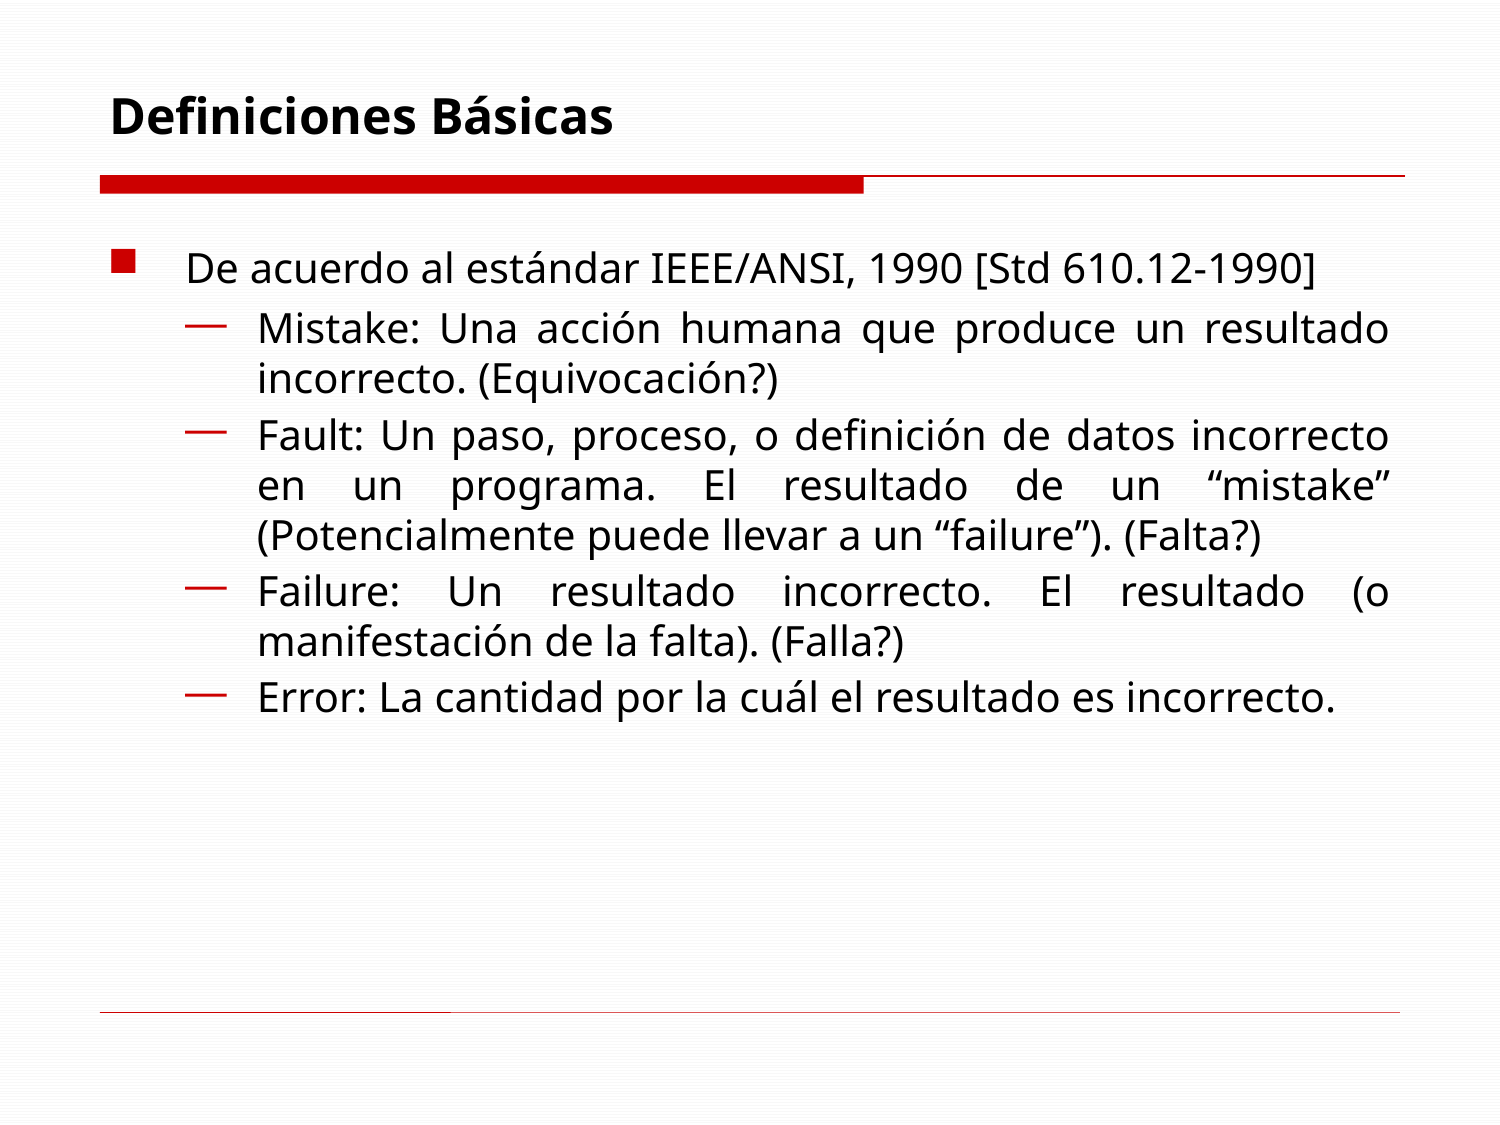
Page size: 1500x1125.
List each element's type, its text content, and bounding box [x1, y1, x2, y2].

list De acuerdo al estándar IEEE/ANSI, 1990 [Std 610.12-1990] Mistake: Una acción humana que produce un resultado incorrecto. (Equivocación?) Fault: Un paso, proceso, o definición de datos incorrecto en un programa. El resultado de un “mistake” (Potencialmente puede llevar a un “failure”). (Falta?) Failure: Un resultado incorrecto. El resultado (o manifestación de la falta). (Falla?) Error: La cantidad por la cuál el resultado es incorrecto. [92, 234, 1406, 997]
title Definiciones Básicas [93, 23, 1407, 153]
